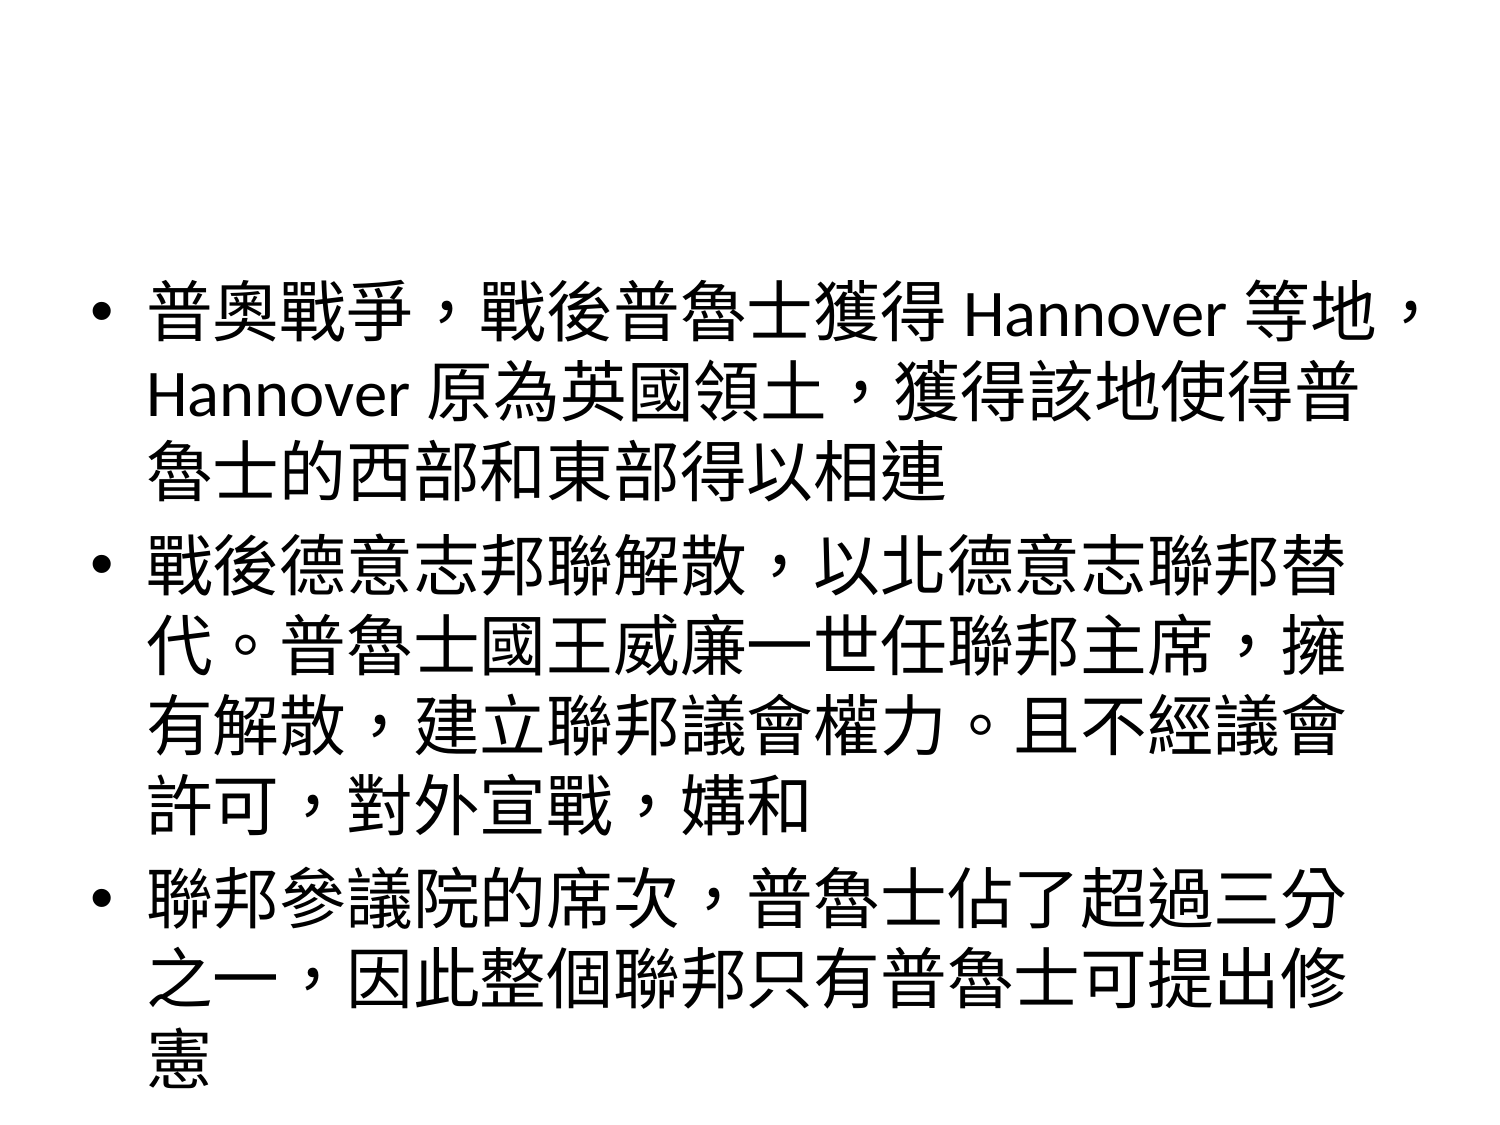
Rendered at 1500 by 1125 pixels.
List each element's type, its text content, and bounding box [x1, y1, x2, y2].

list 普奧戰爭，戰後普魯士獲得Hannover等地，Hannover原為英國領土，獲得該地使得普魯士的西部和東部得以相連 戰後德意志邦聯解散，以北德意志聯邦替代。普魯士國王威廉一世任聯邦主席，擁有解散，建立聯邦議會權力。且不經議會許可，對外宣戰，媾和 聯邦參議院的席次，普魯士佔了超過三分之一，因此整個聯邦只有普魯士可提出修憲 [75, 262, 1425, 1125]
